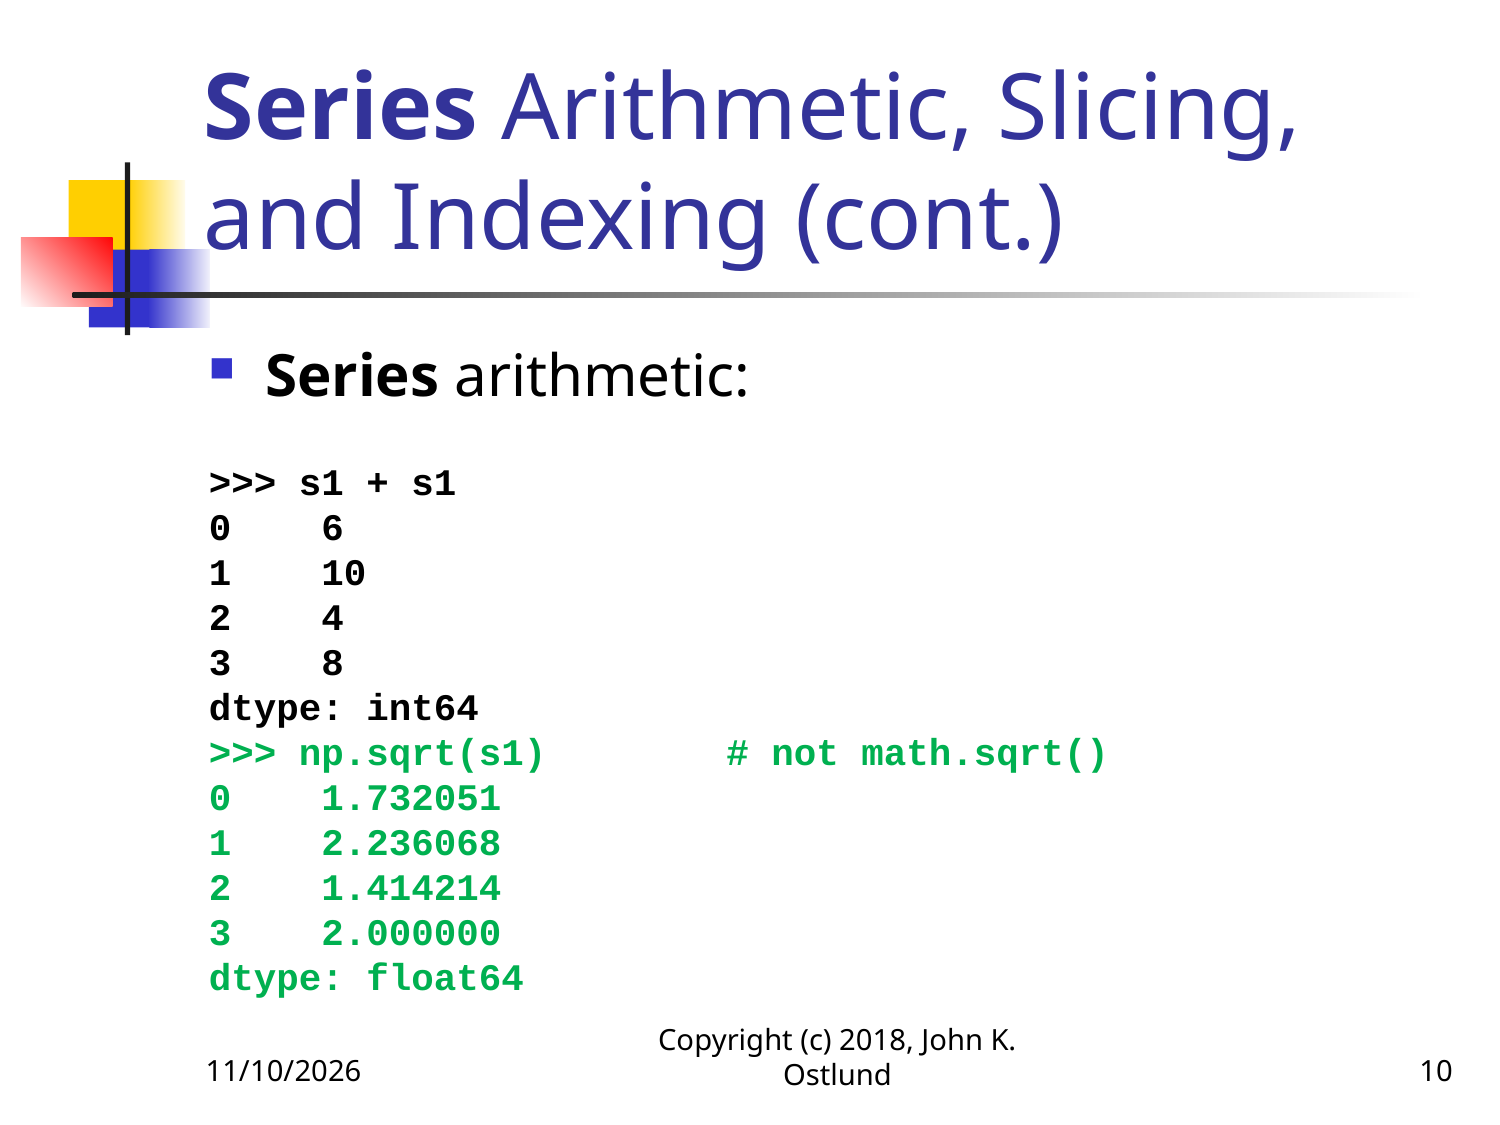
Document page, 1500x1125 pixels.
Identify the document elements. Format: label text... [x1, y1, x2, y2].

footer Copyright (c) 2018, John K. Ostlund [599, 1023, 1076, 1100]
list Series arithmetic: >>> s1 + s1 0 6 1 10 2 4 3 8 dtype: int64 >>> np.sqrt(s1) # not math.sqrt() 0 1.732051 1 2.236068 2 1.414214 3 2.000000 dtype: float64 [193, 331, 1469, 1006]
title Series Arithmetic, Slicing, and Indexing (cont.) [188, 35, 1468, 275]
slide_number 10 [1154, 1023, 1468, 1100]
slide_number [190, 1023, 504, 1100]
